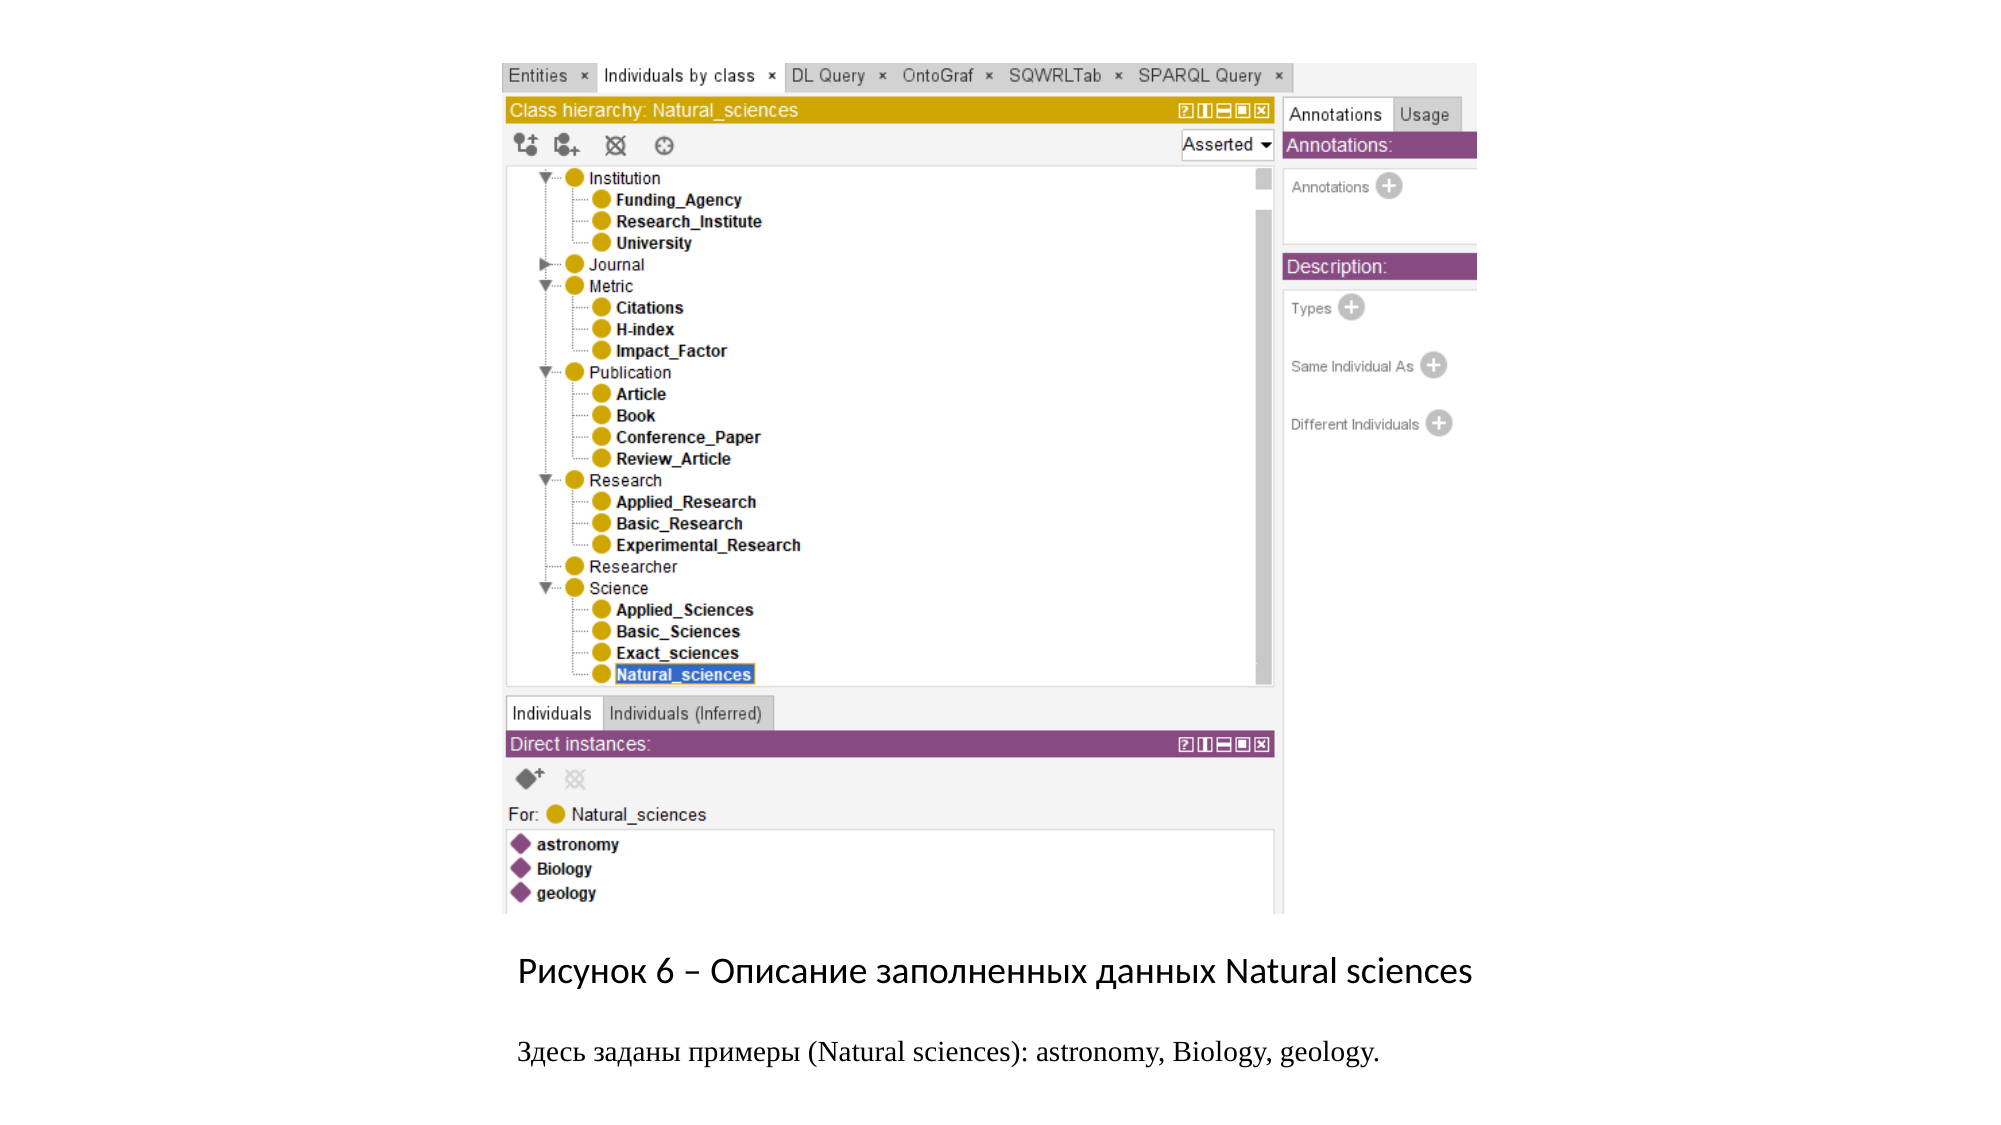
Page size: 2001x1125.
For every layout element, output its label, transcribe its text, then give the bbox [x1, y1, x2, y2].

text_box Рисунок 6 – Описание заполненных данных Natural sciences [503, 939, 1489, 999]
text_box Здесь заданы примеры (Natural sciences): astronomy, Biology, geology. [502, 1025, 1503, 1075]
picture [502, 63, 1477, 914]
